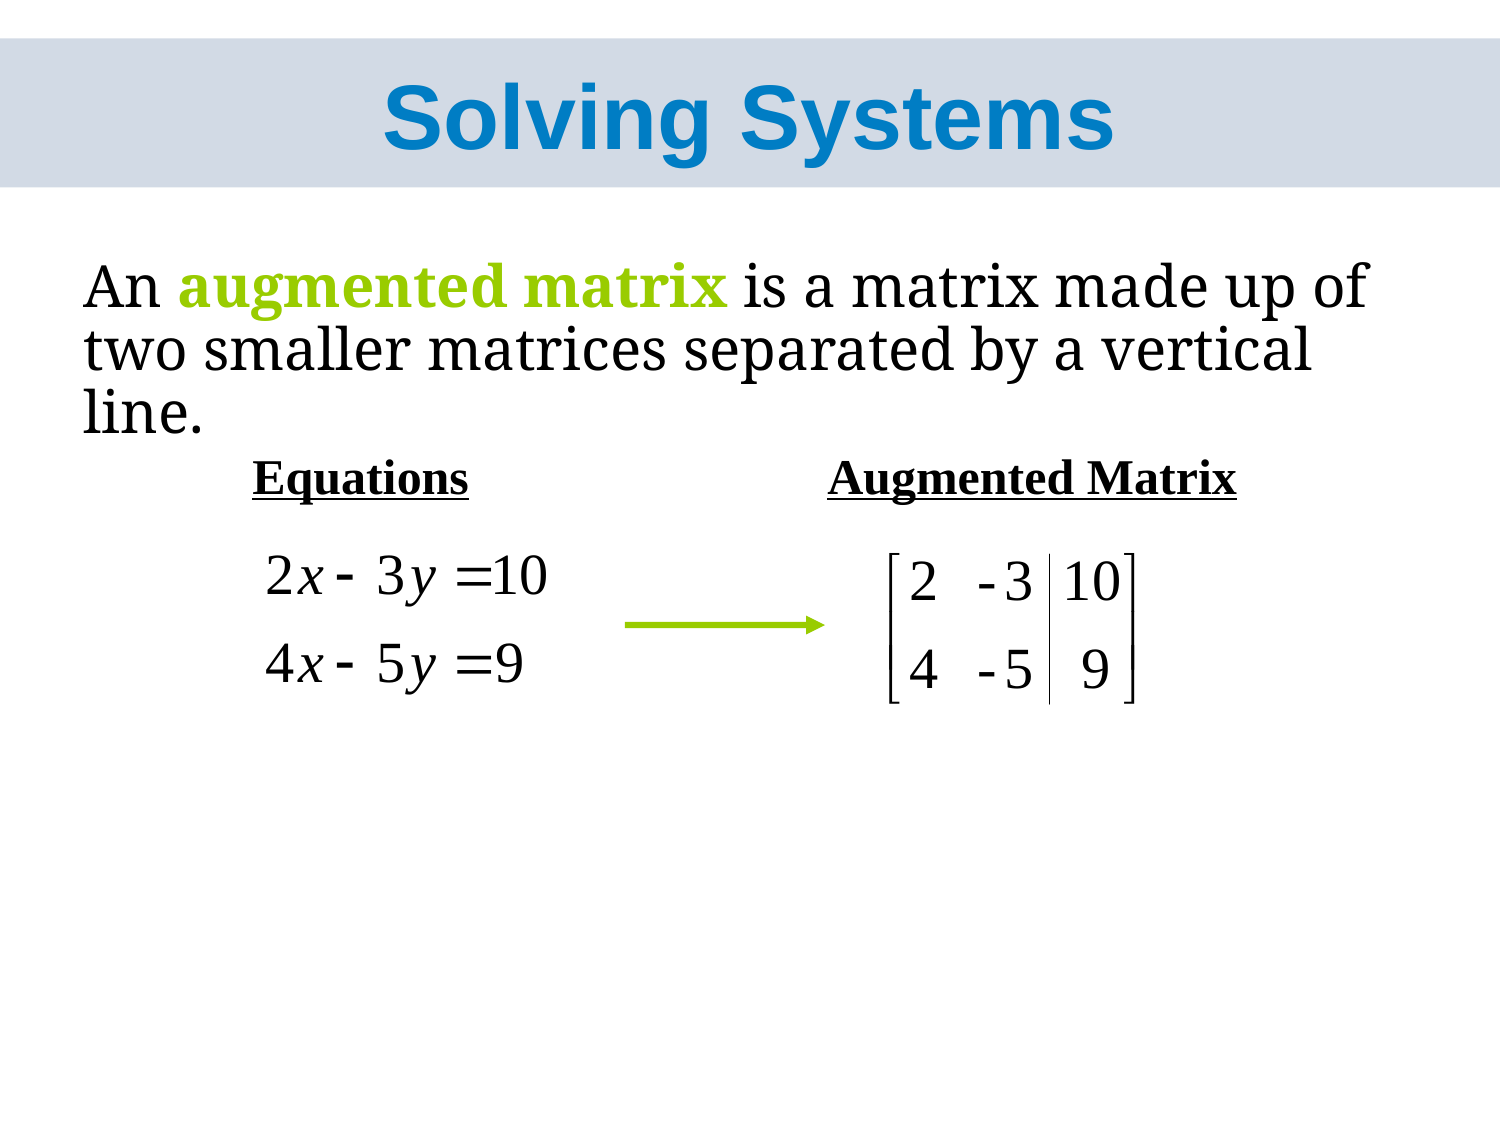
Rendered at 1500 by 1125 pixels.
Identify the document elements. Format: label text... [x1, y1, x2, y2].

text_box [881, 549, 1151, 709]
text_box [624, 618, 826, 632]
text_box An augmented matrix is a matrix made up of two smaller matrices separated by a vertical line. [12, 249, 1463, 454]
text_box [262, 549, 551, 701]
title Solving Systems [0, 37, 1500, 188]
text_box Augmented Matrix [812, 437, 1363, 513]
text_box Equations [237, 437, 625, 513]
